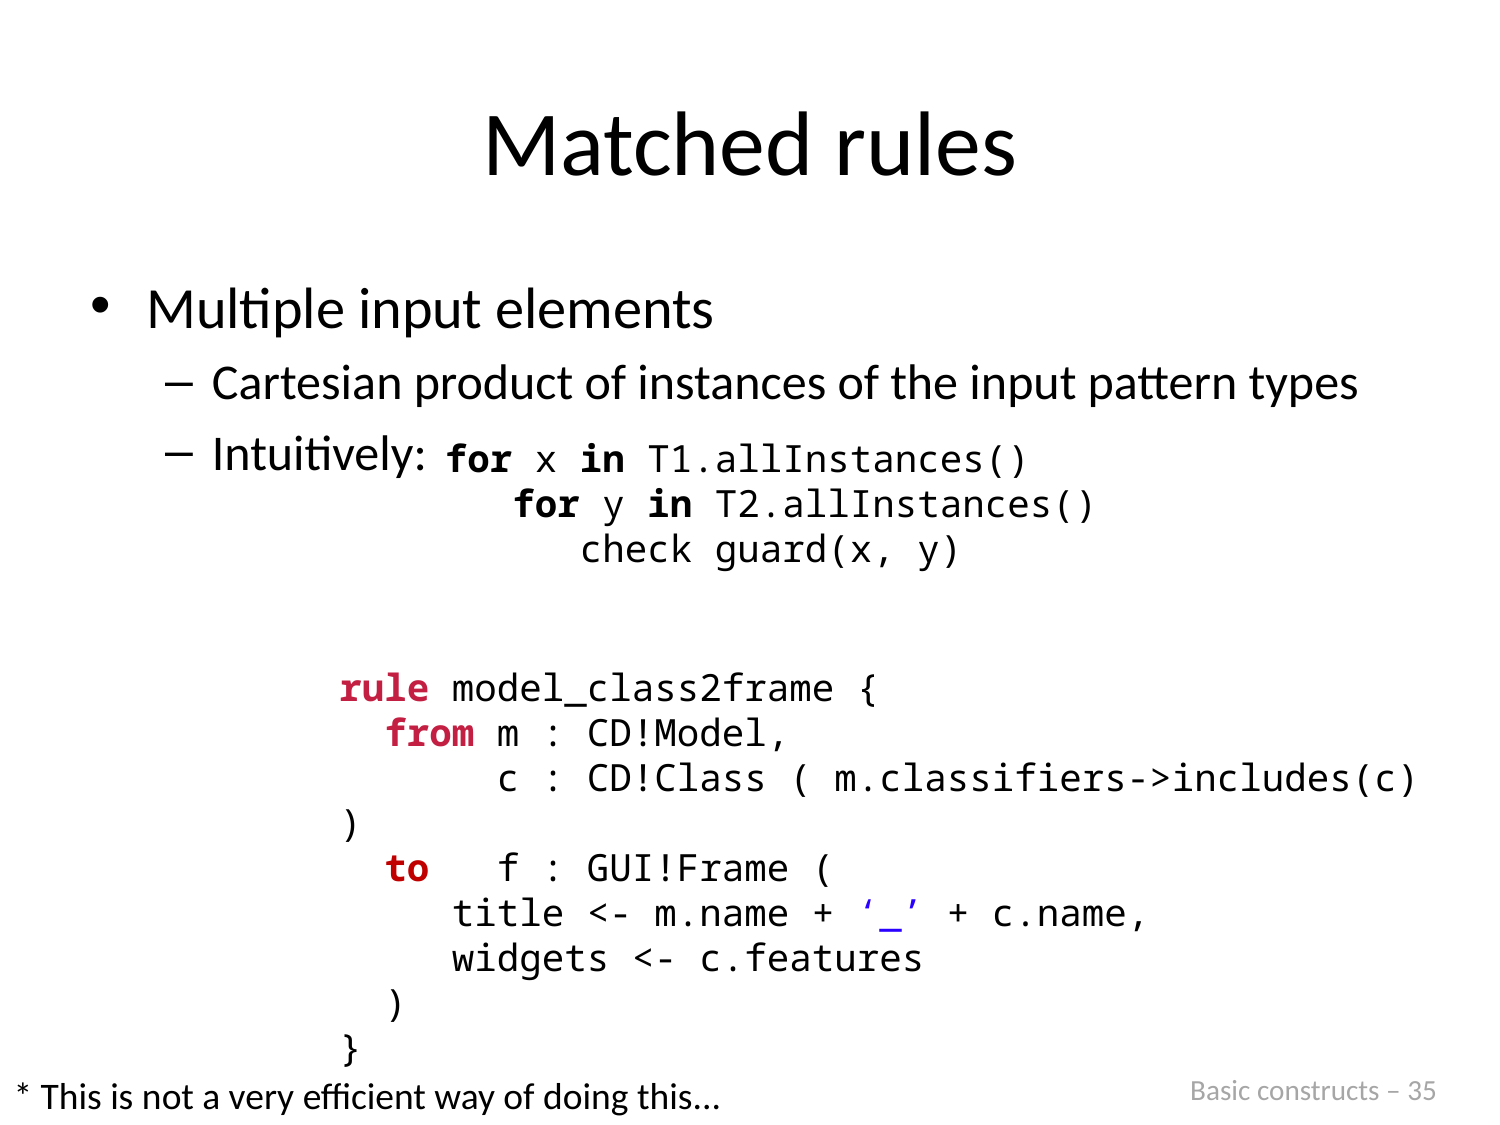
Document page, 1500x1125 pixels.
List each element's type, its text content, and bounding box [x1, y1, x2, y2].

title Matched rules [75, 45, 1425, 233]
text_box Basic constructs – 35 [1175, 1064, 1500, 1115]
text_box * This is not a very efficient way of doing this... [0, 1064, 737, 1125]
text_box for x in T1.allInstances() for y in T2.allInstances() check guard(x, y) [430, 427, 1113, 577]
list Multiple input elements Cartesian product of instances of the input pattern types Intuitively: [75, 262, 1447, 1005]
text_box rule model_class2frame { from m : CD!Model, c : CD!Class ( m.classifiers->includes(c) ) to f : GUI!Frame ( title <- m.name + ‘_’ + c.name, widgets <- c.features ) } [324, 656, 1447, 1077]
